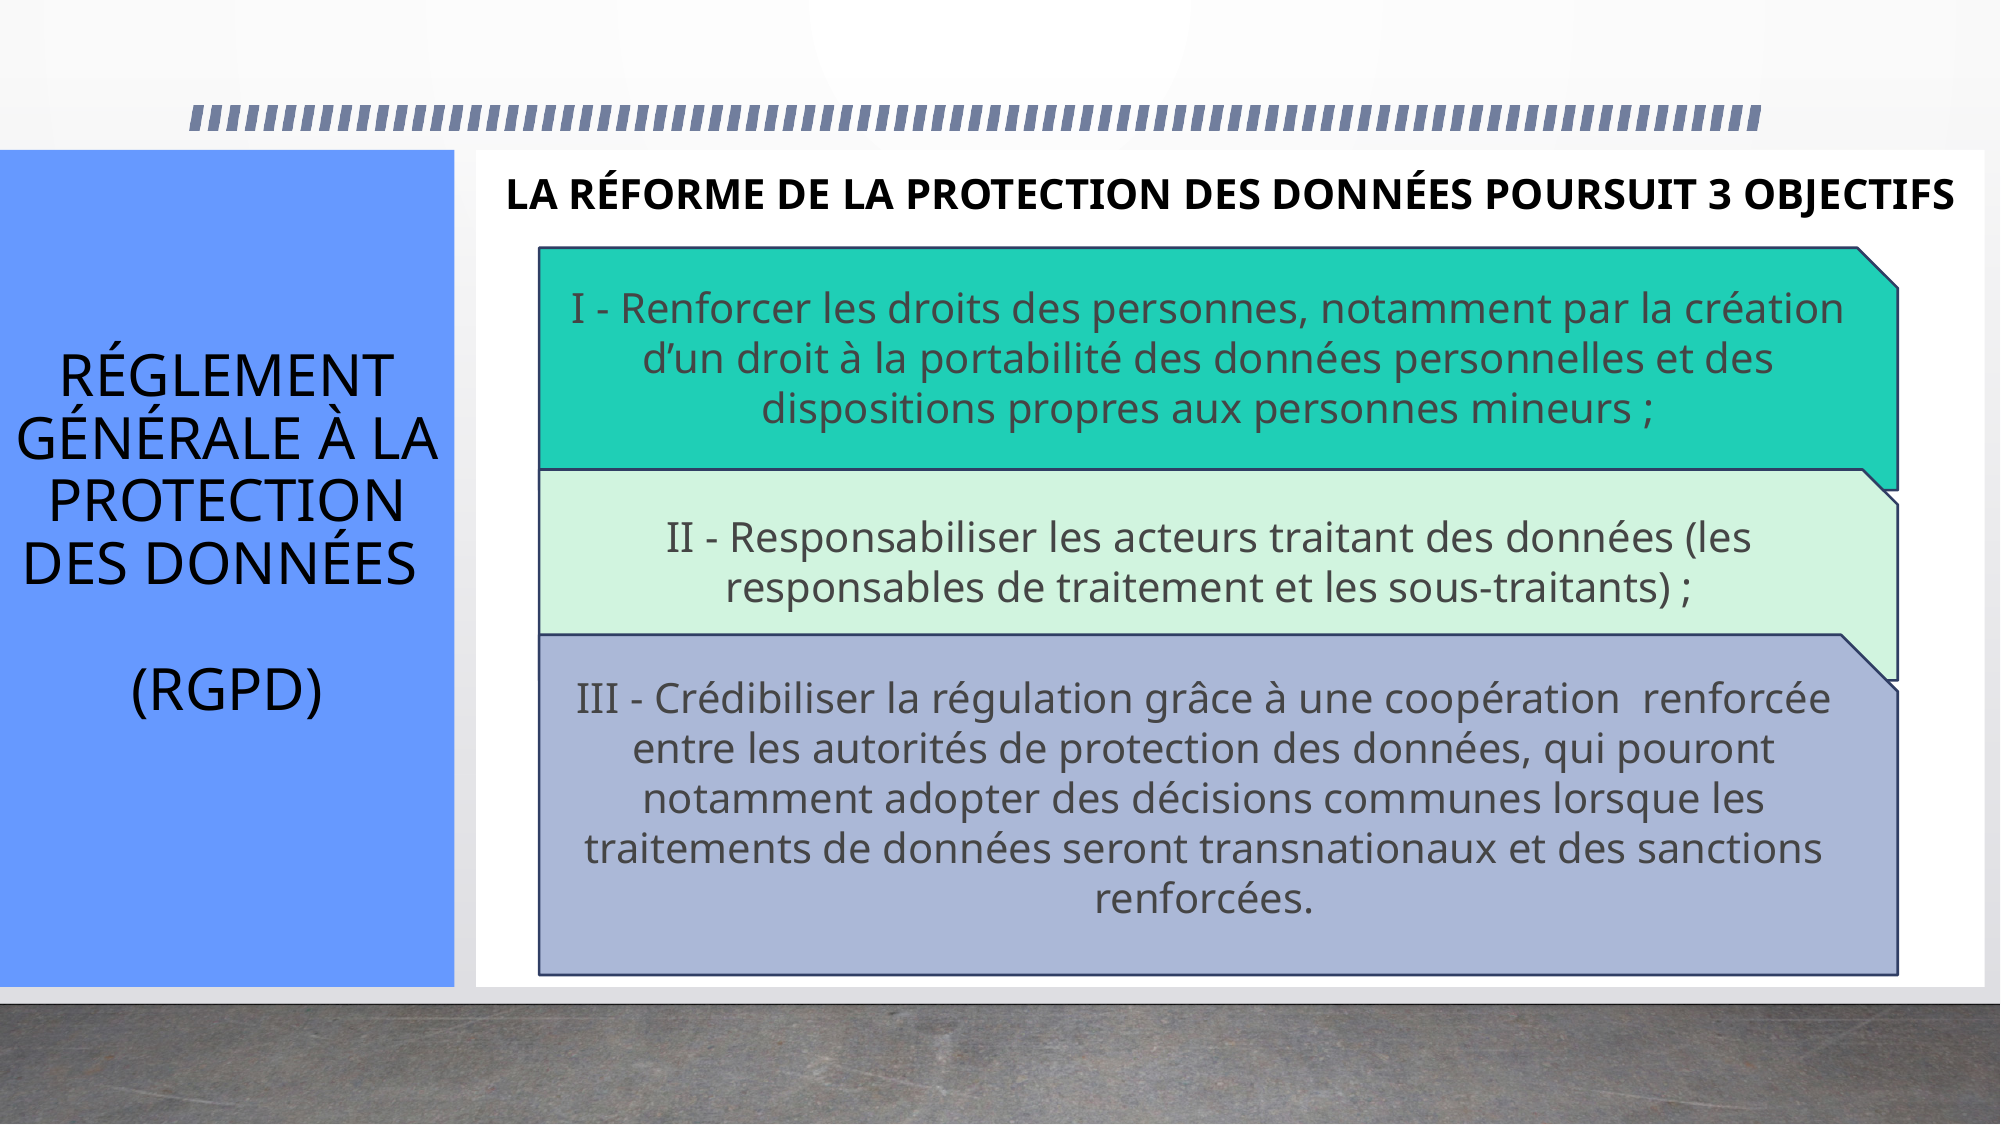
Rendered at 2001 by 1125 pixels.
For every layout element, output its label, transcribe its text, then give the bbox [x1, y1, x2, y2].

text_box I - Renforcer les droits des personnes, notamment par la création d’un droit à la portabilité des données personnelles et des dispositions propres aux personnes mineurs ; [537, 246, 1900, 492]
list LA RÉFORME DE LA PROTECTION DES DONNÉES POURSUIT 3 OBJECTIFS [476, 149, 1985, 987]
title RÉGLEMENT GÉNÉRALE À LA PROTECTION DES DONNÉES (RGPD) [0, 149, 455, 987]
text_box III - Crédibiliser la régulation grâce à une coopération renforcée entre les autorités de protection des données, qui pouront notamment adopter des décisions communes lorsque les traitements de données seront transnationaux et des sanctions renforcées. [537, 633, 1900, 977]
picture [0, 1004, 2000, 1124]
text_box II - Responsabiliser les acteurs traitant des données (les responsables de traitement et les sous-traitants) ; [537, 468, 1900, 682]
